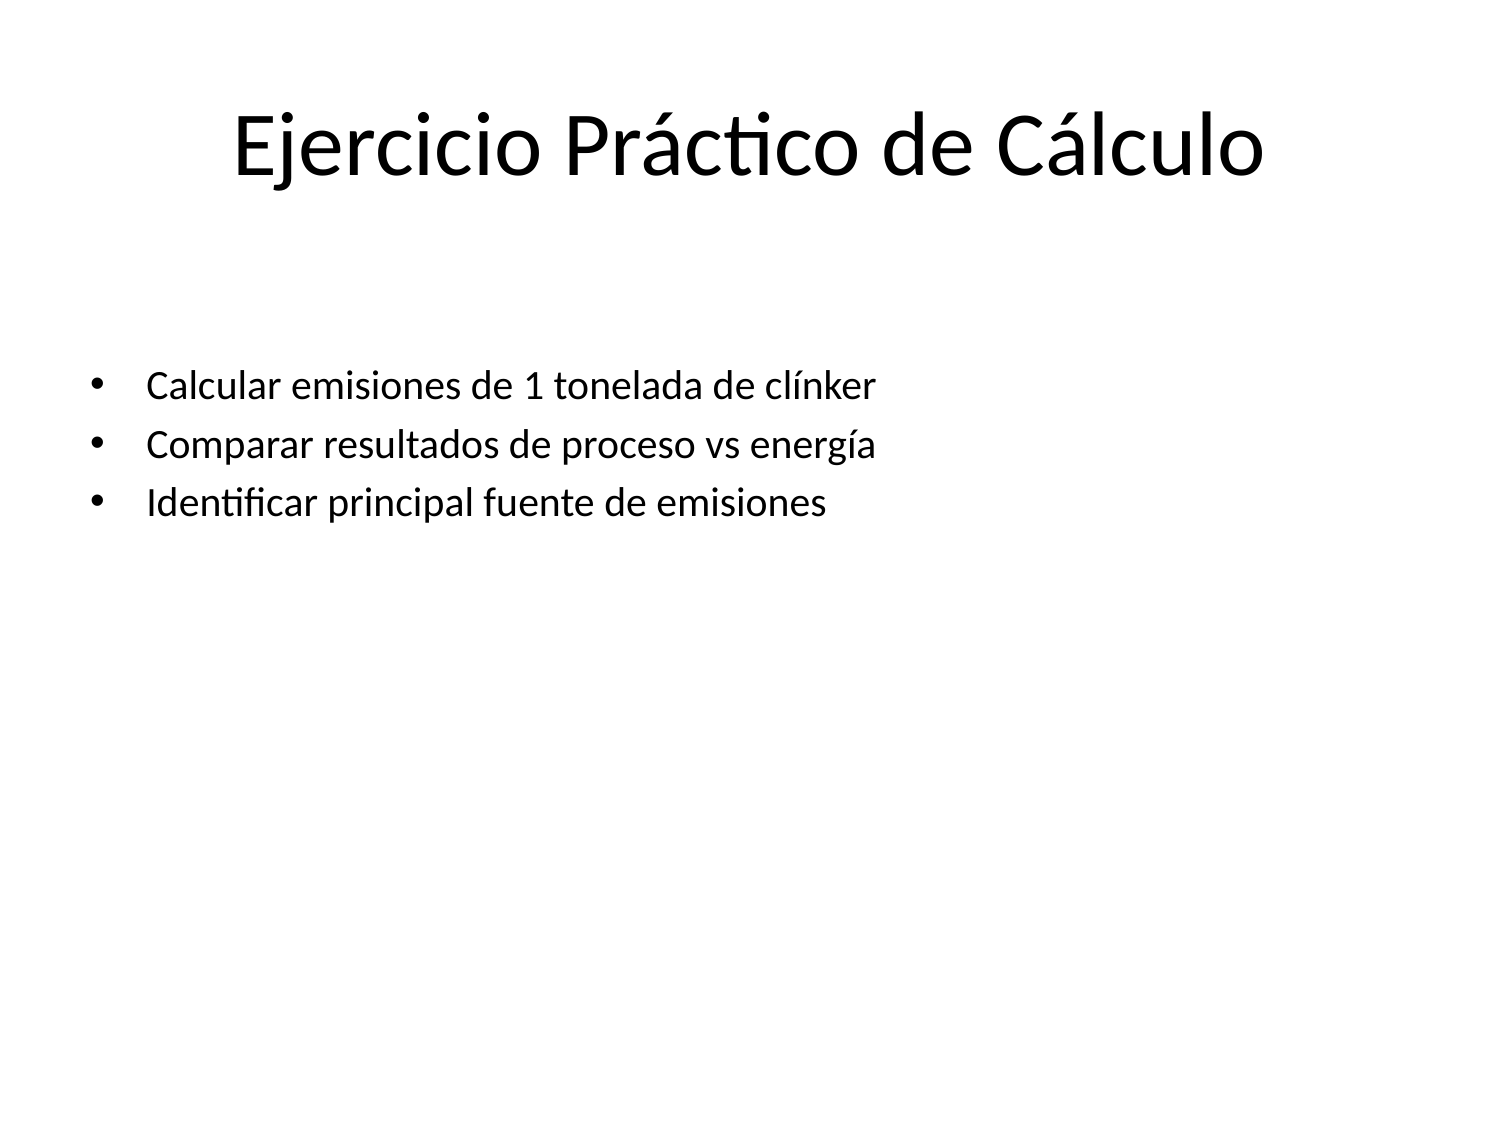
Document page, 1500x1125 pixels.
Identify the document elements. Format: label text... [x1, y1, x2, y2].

list Calcular emisiones de 1 tonelada de clínker Comparar resultados de proceso vs energía Identificar principal fuente de emisiones [75, 262, 1425, 1005]
title Ejercicio Práctico de Cálculo [75, 45, 1425, 233]
